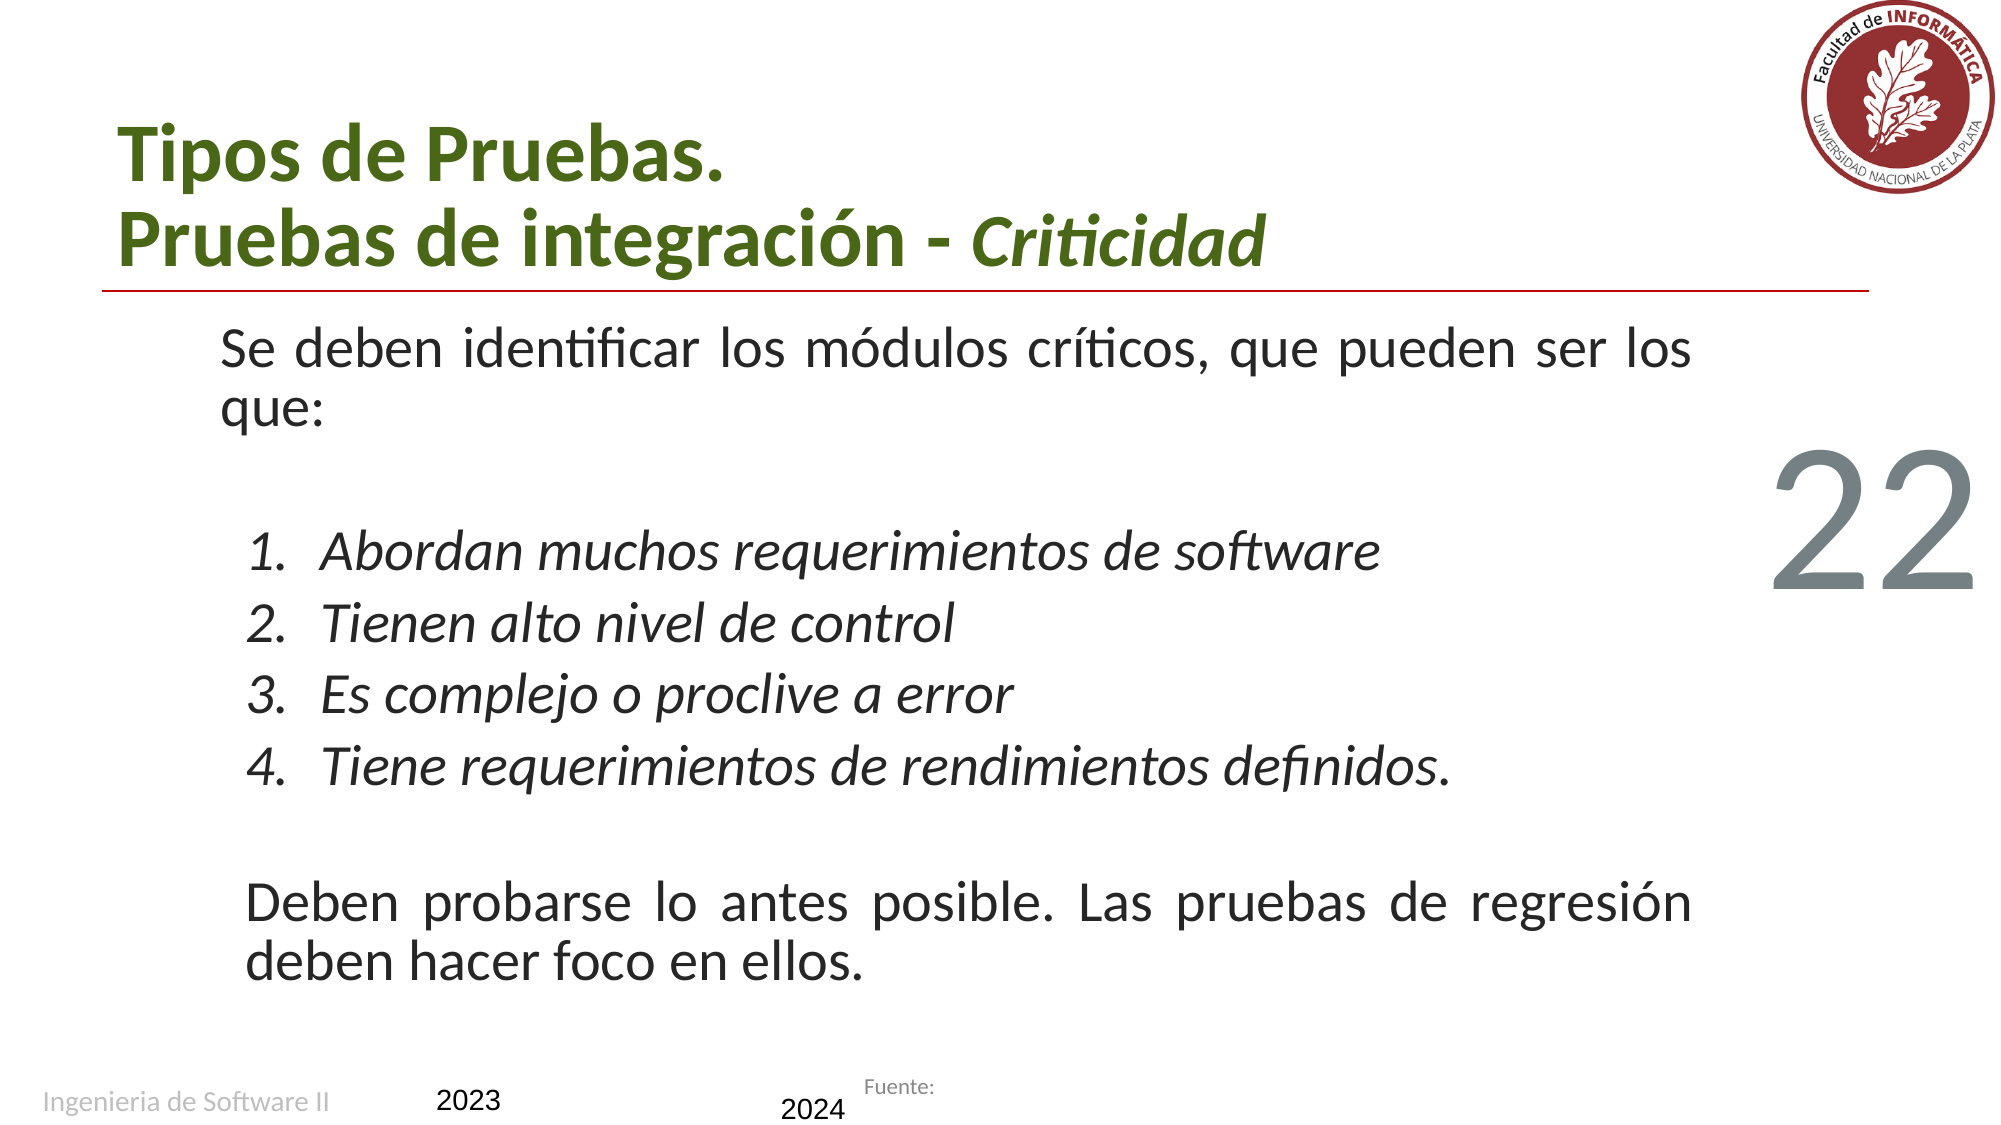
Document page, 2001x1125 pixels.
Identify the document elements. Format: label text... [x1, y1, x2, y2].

slide_number 22 [1709, 467, 1998, 640]
title Tipos de Pruebas. Pruebas de integración - Criticidad [102, 105, 1747, 291]
footer Ingenieria de Software II [27, 1075, 382, 1111]
list Se deben identificar los módulos críticos, que pueden ser los que: Abordan muchos requerimientos de software Tienen alto nivel de control Es complejo o proclive a error Tiene requerimientos de rendimientos definidos. Deben probarse lo antes posible. Las pruebas de regresión deben hacer foco en ellos. [102, 312, 1709, 1047]
picture [1801, 0, 2000, 195]
slide_number 2023 [421, 1073, 557, 1116]
